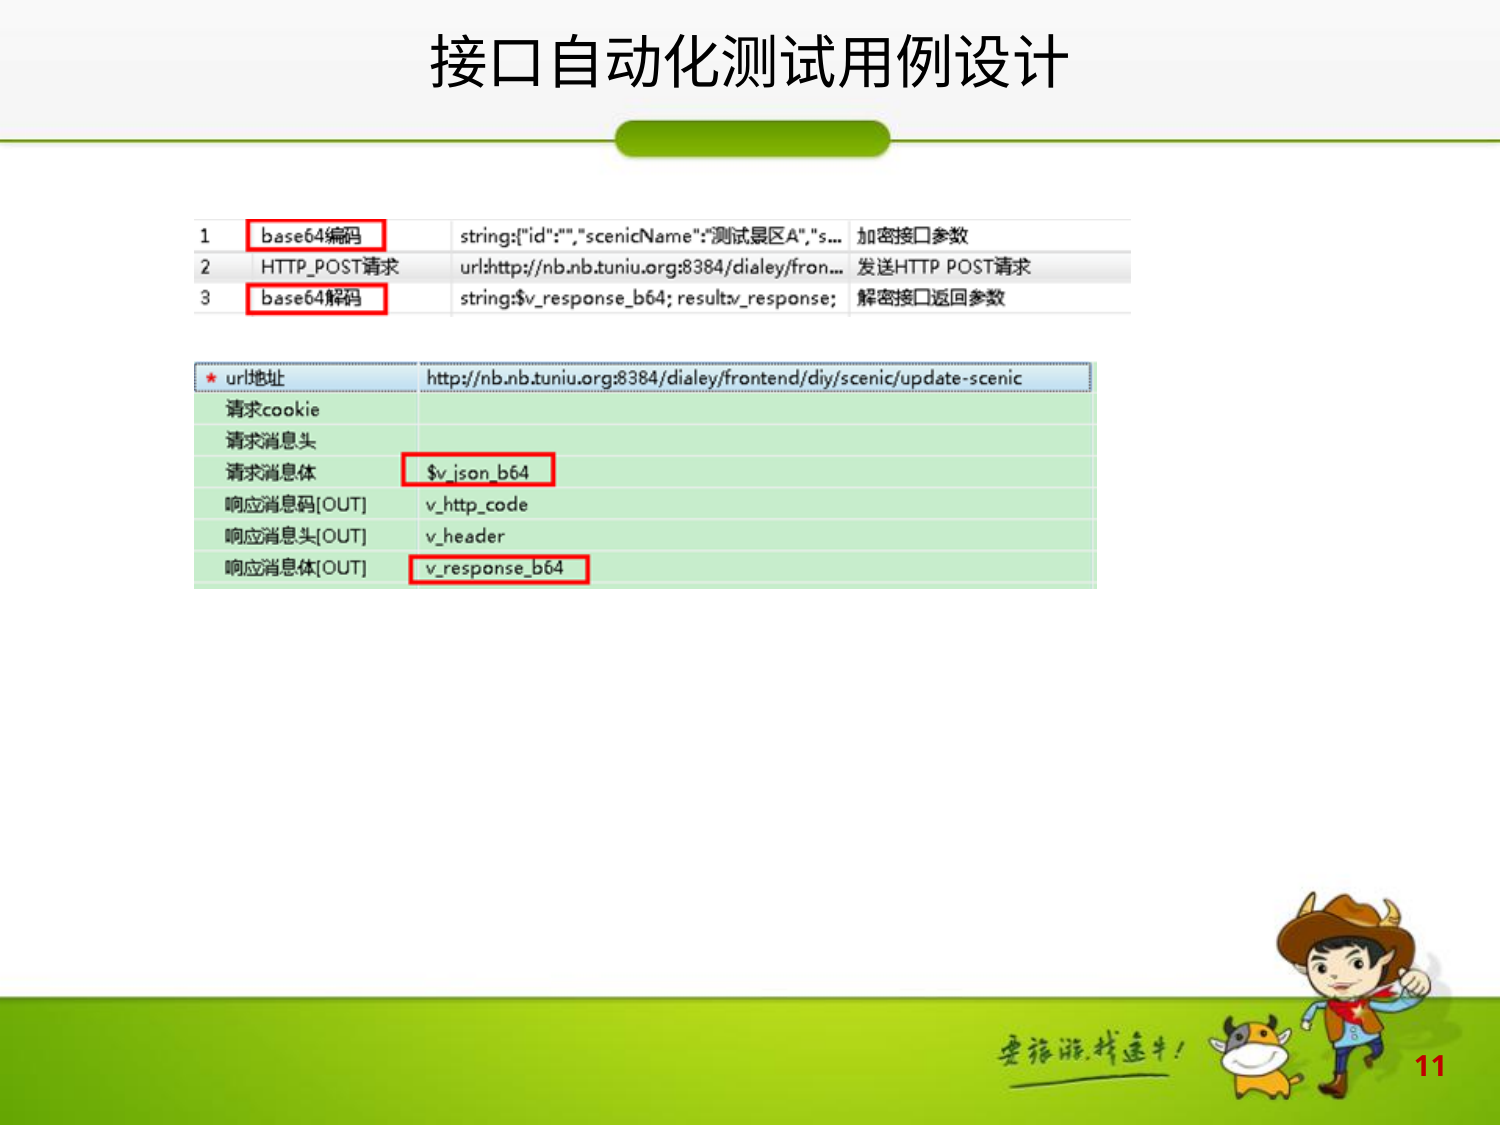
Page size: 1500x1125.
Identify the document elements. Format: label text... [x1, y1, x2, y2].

picture [194, 219, 1131, 317]
slide_number 11 [1112, 1037, 1463, 1098]
picture [0, 121, 1500, 1125]
text_box 接口自动化测试用例设计 [0, 0, 1500, 121]
picture [194, 361, 1097, 589]
list [41, 191, 1500, 935]
